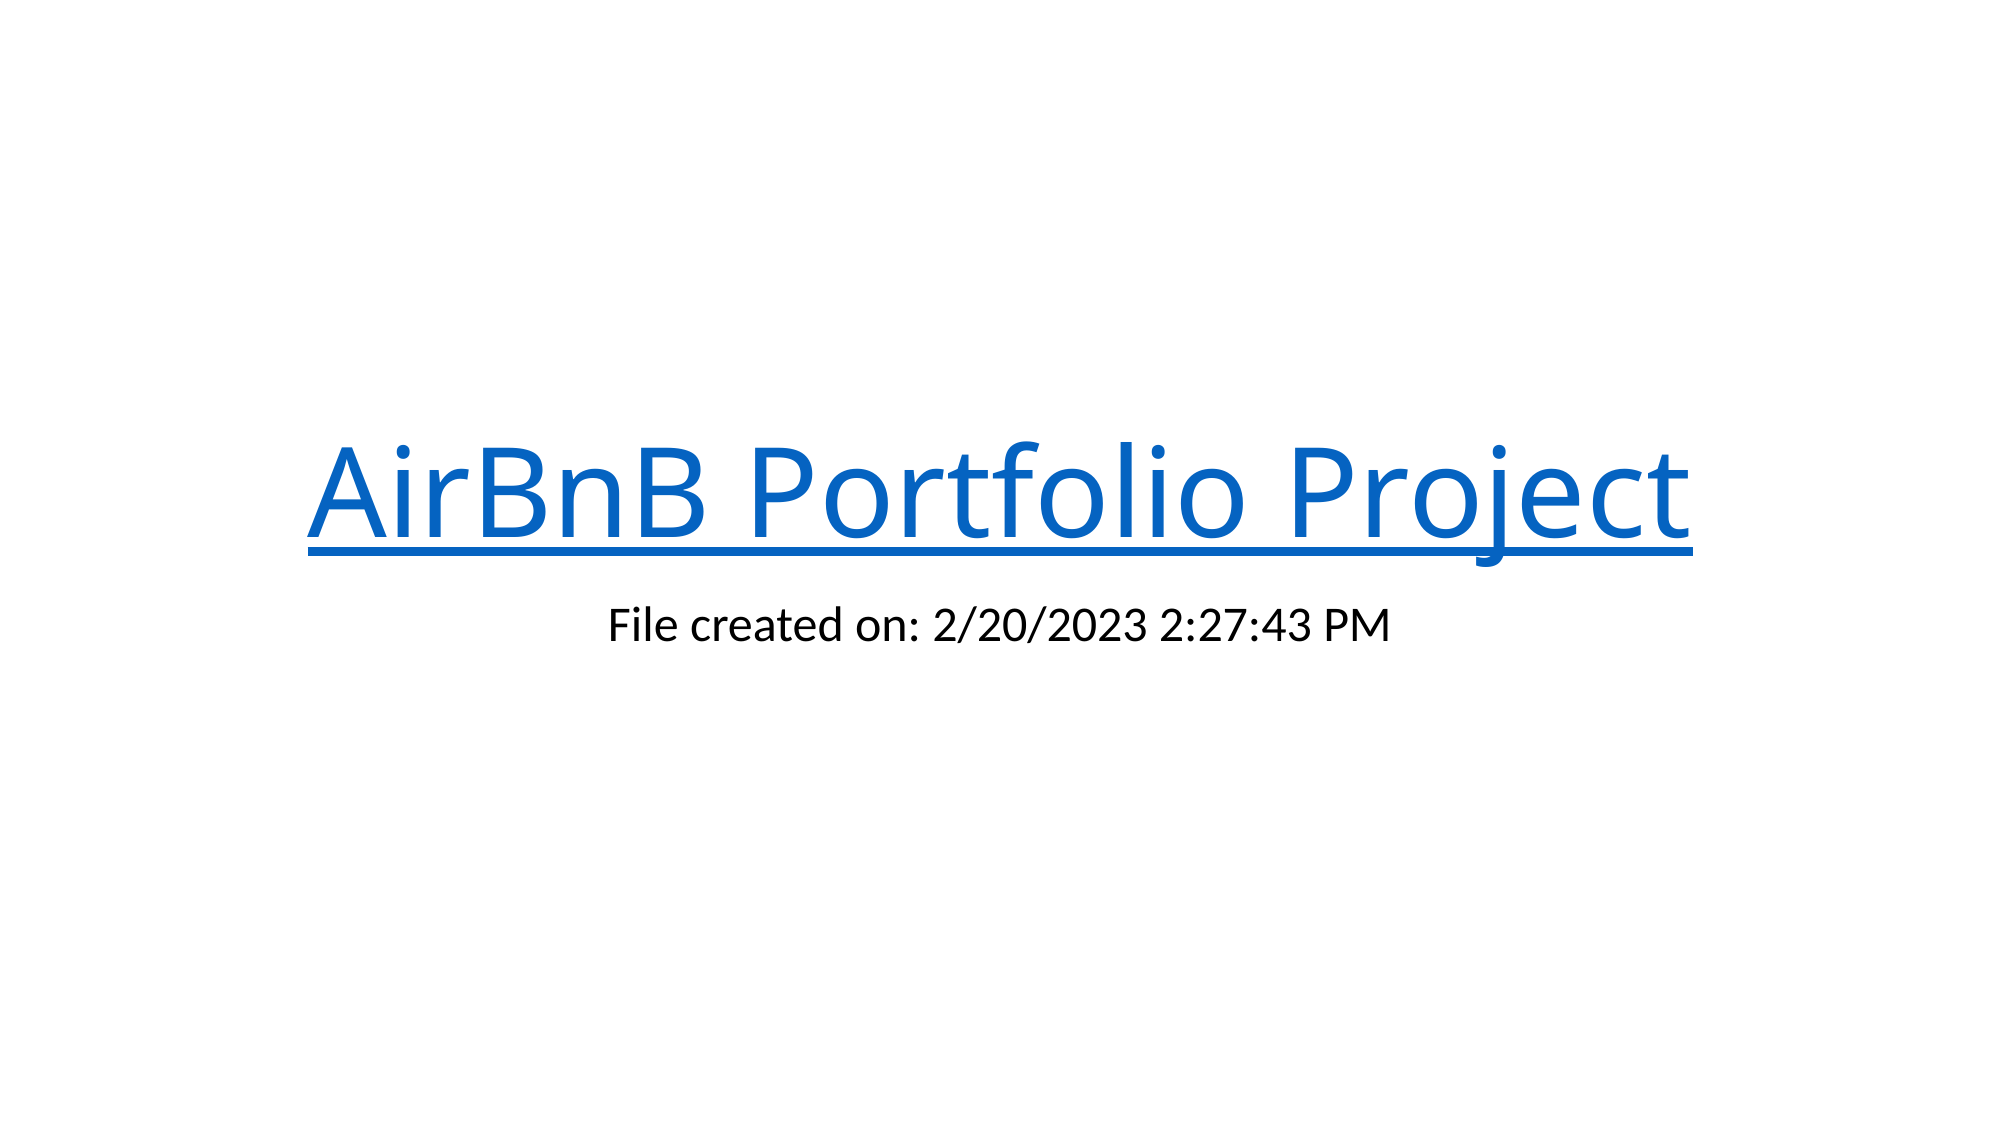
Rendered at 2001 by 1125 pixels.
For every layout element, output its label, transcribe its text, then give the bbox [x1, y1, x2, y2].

subtitle File created on: 2/20/2023 2:27:43 PM [249, 590, 1750, 863]
title AirBnB Portfolio Project [249, 184, 1750, 576]
